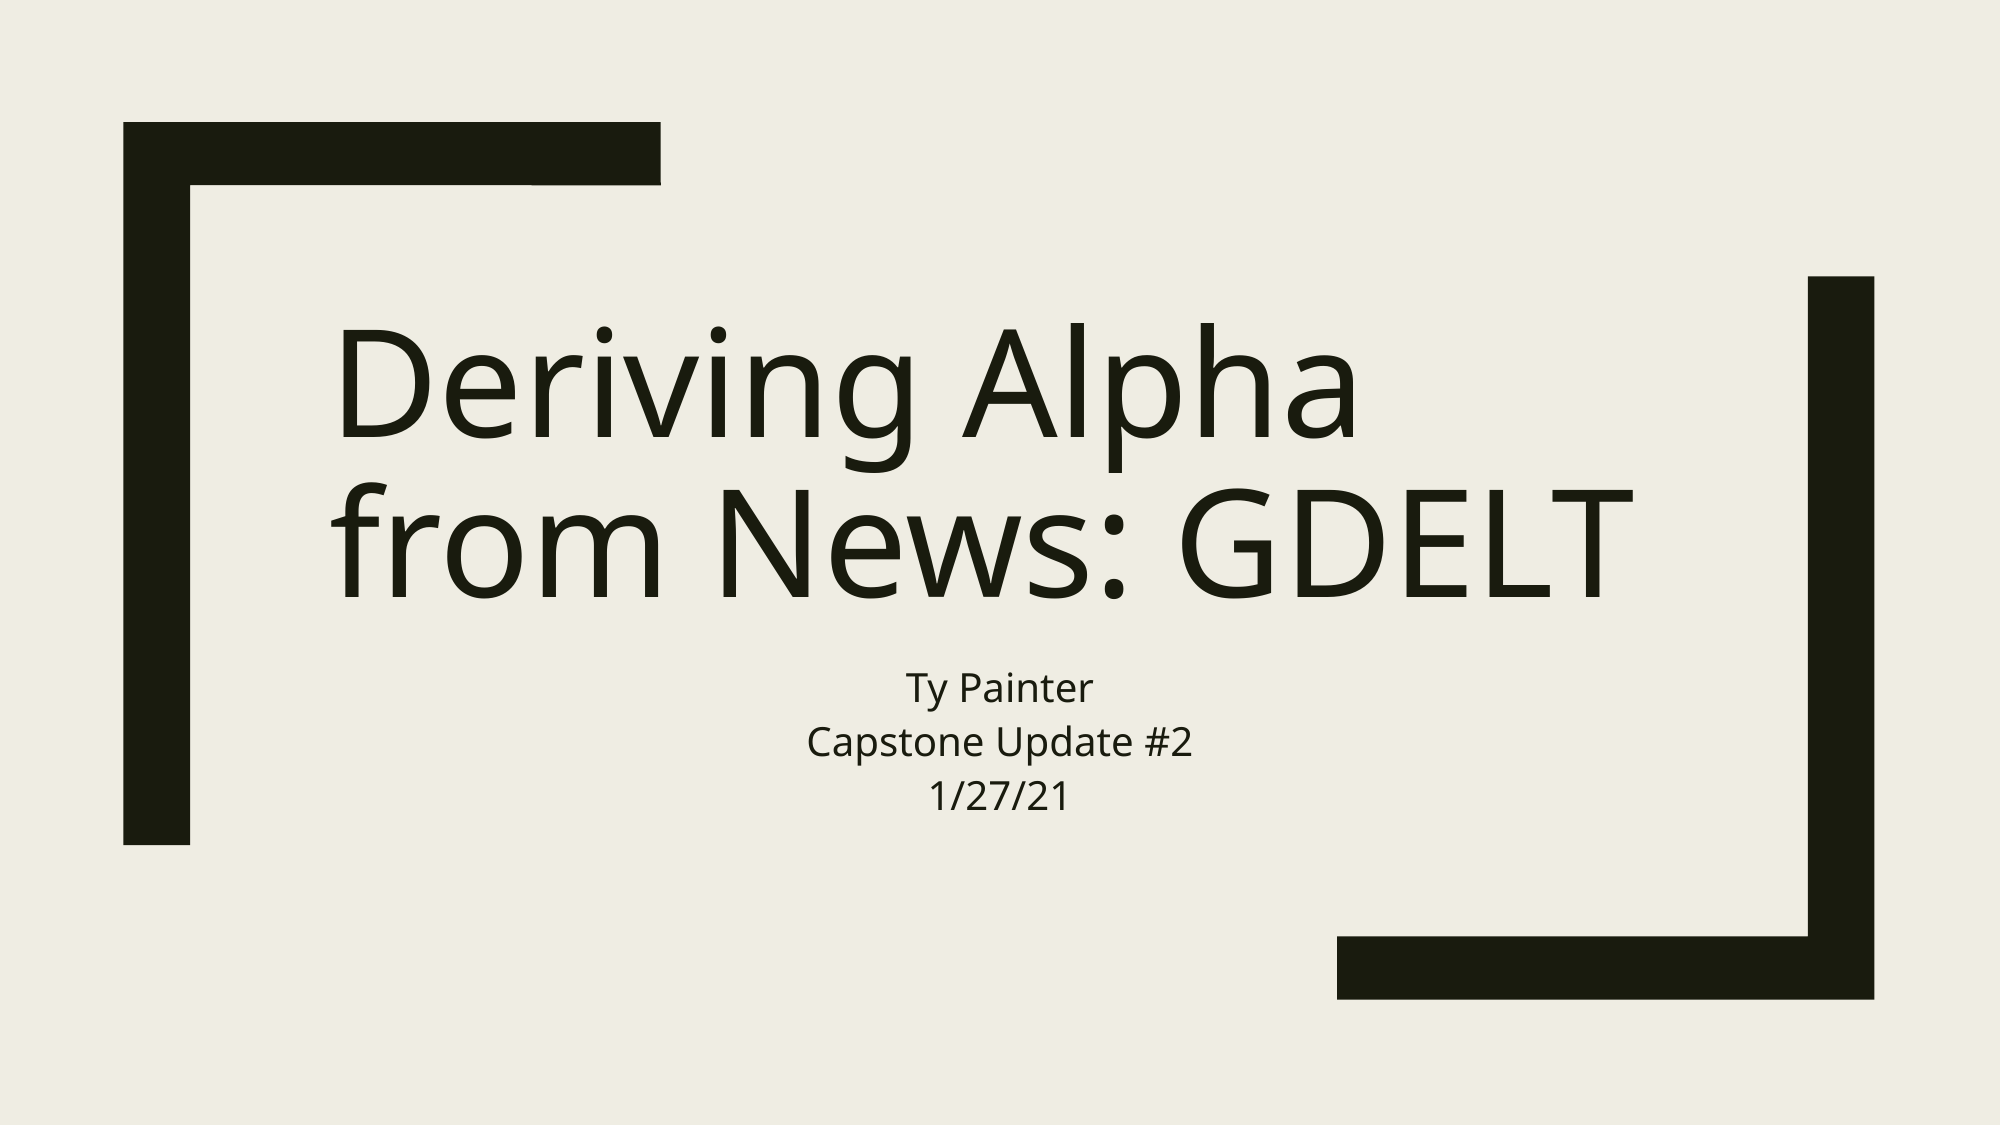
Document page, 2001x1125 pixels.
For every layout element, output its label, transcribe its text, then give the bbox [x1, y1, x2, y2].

title Deriving Alpha from News: GDELT [314, 293, 1686, 638]
subtitle Ty Painter Capstone Update #2 1/27/21 [439, 649, 1561, 828]
